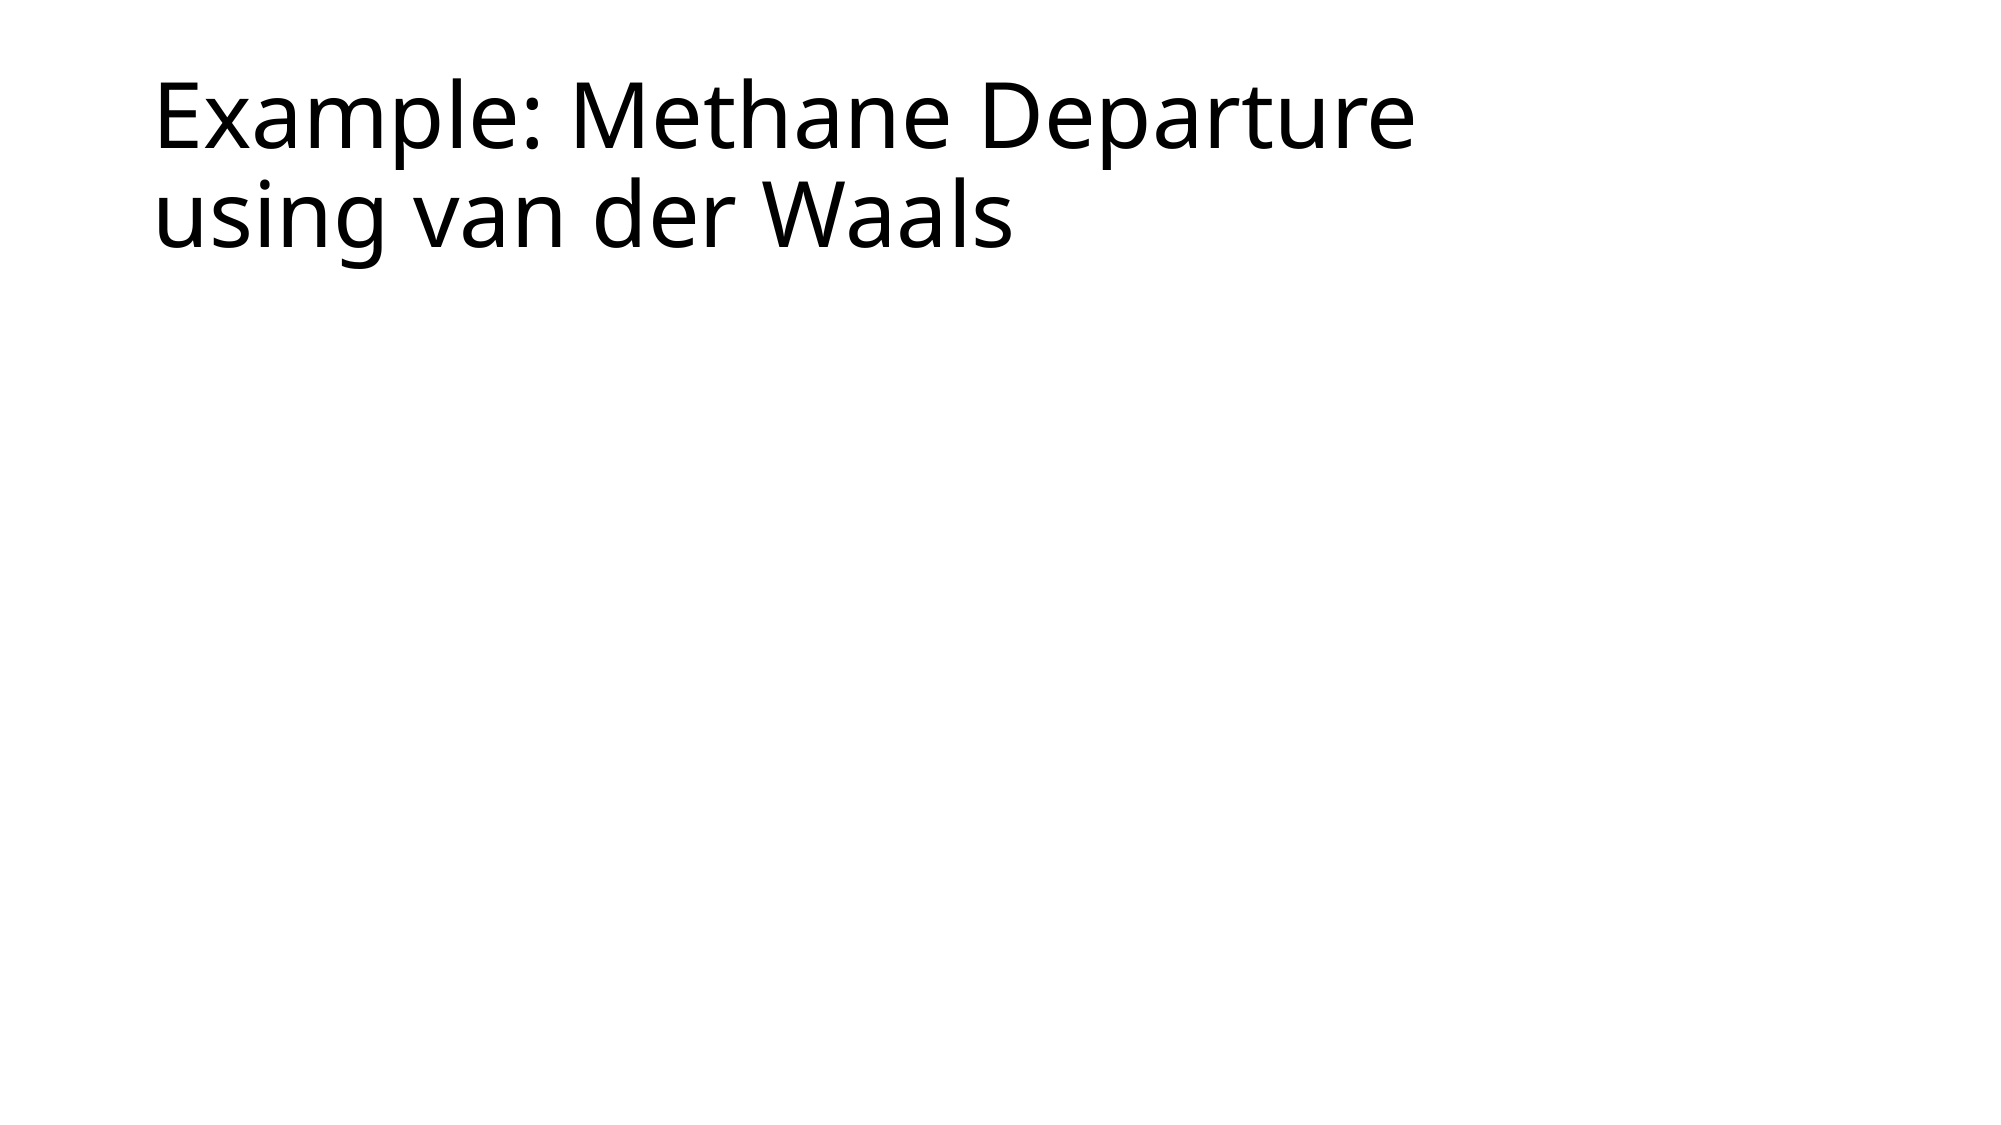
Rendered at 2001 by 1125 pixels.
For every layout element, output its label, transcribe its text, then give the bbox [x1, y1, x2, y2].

title Example: Methane Departure using van der Waals [137, 59, 1863, 278]
